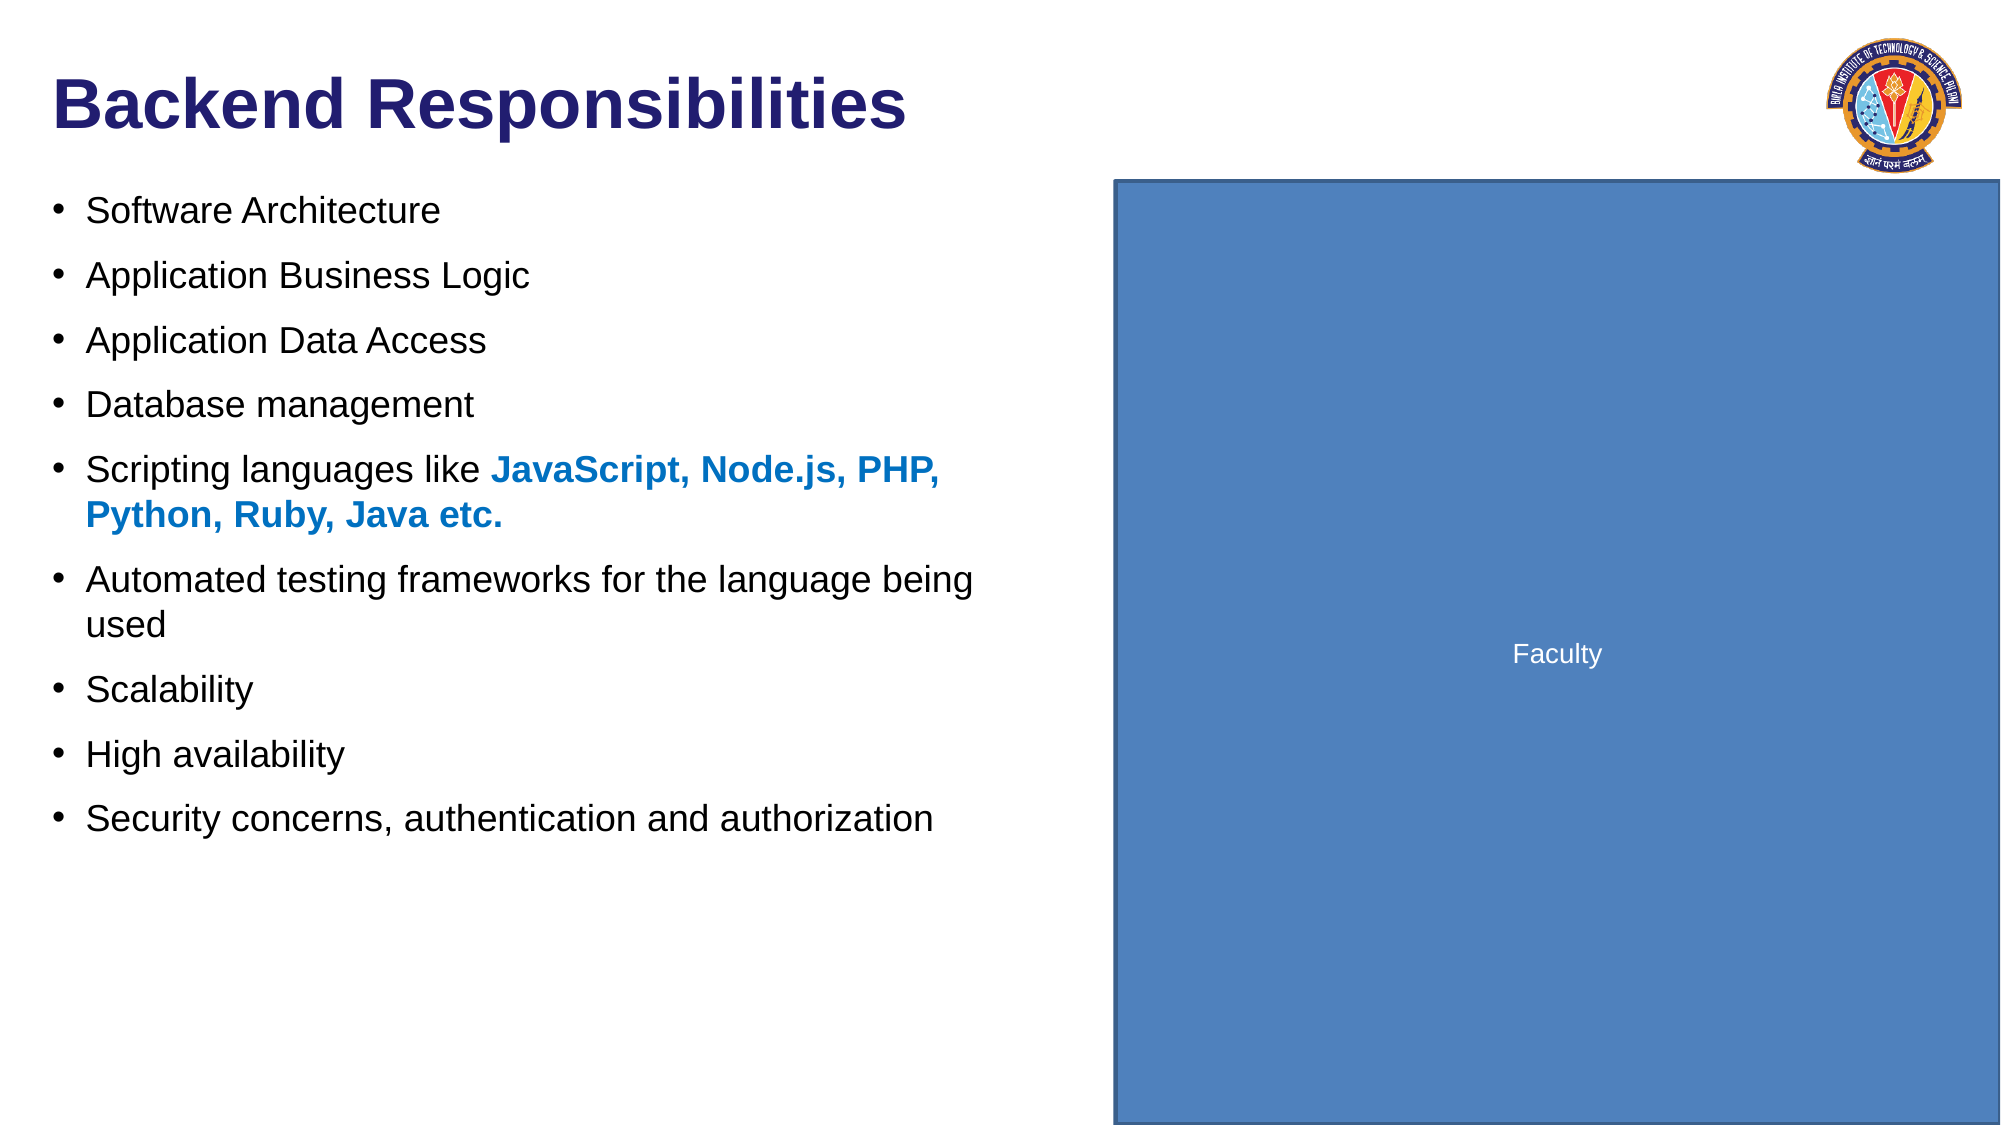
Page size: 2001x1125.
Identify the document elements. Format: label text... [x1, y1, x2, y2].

picture [1825, 38, 1962, 174]
title Backend Responsibilities [37, 38, 1810, 174]
list Software Architecture Application Business Logic Application Data Access Database management Scripting languages like JavaScript, Node.js, PHP, Python, Ruby, Java etc. Automated testing frameworks for the language being used Scalability High availability Security concerns, authentication and authorization [37, 178, 1000, 957]
